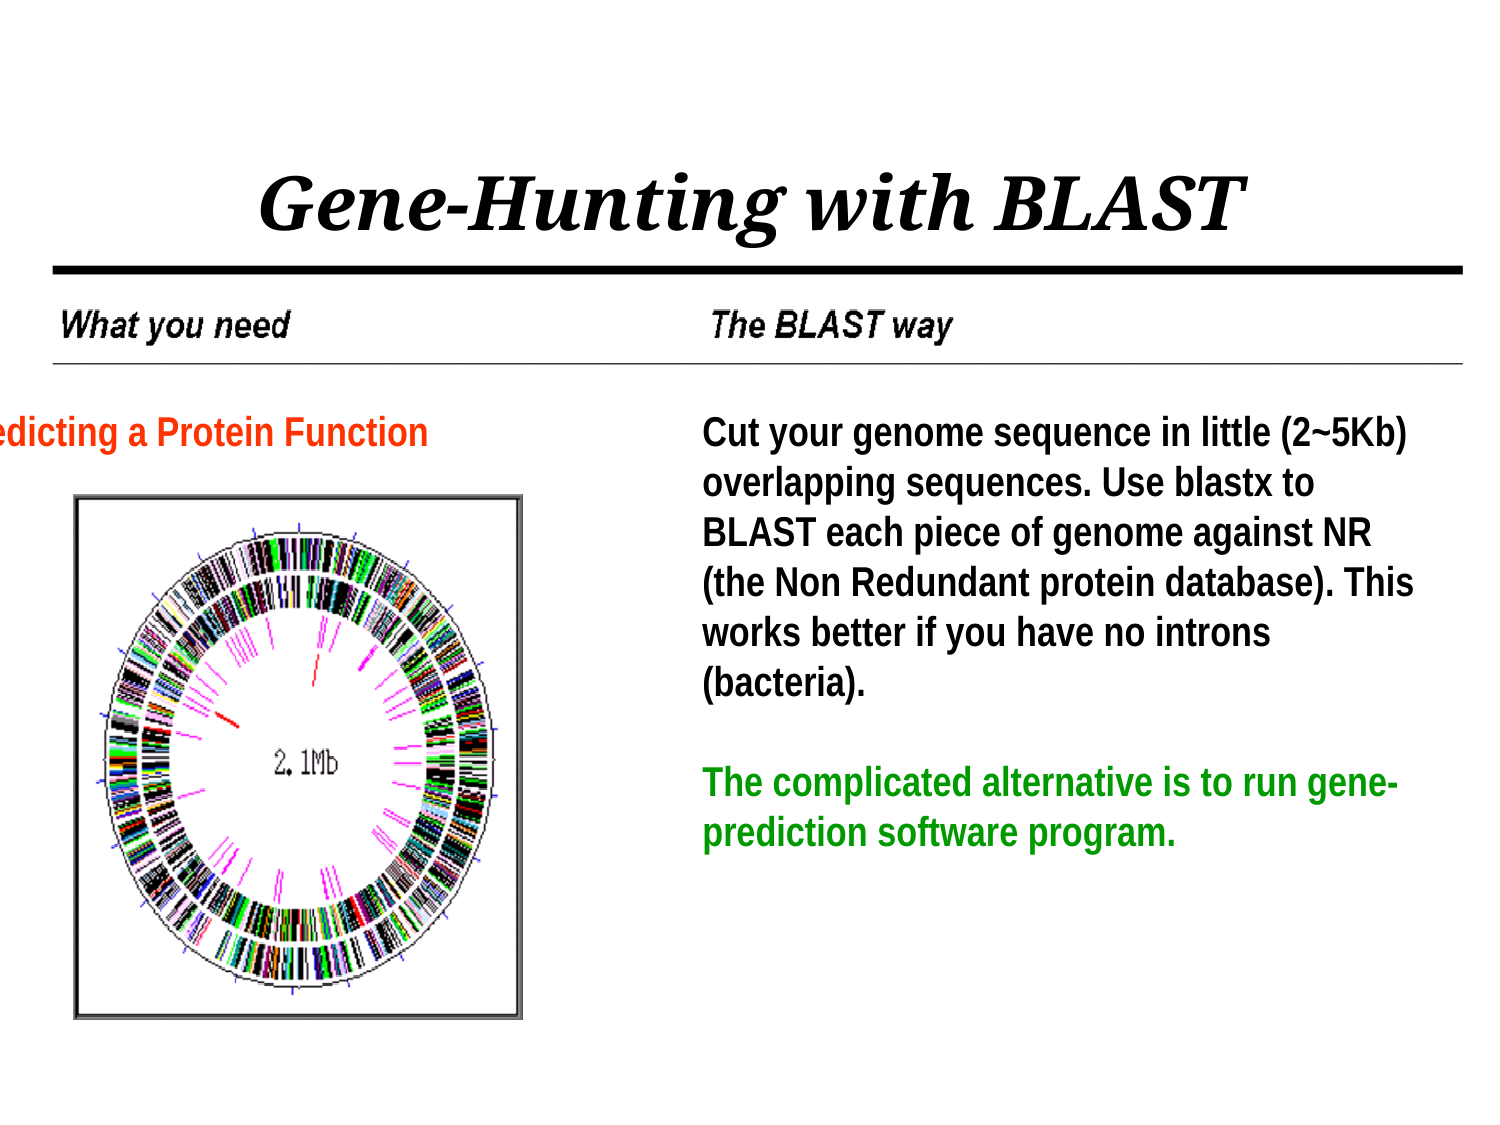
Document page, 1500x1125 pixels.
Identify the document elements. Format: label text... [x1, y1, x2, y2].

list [49, 262, 1463, 1025]
title Gene-Hunting with BLAST [150, 125, 1350, 262]
text_box Predicting a Protein Function [0, 397, 49, 463]
